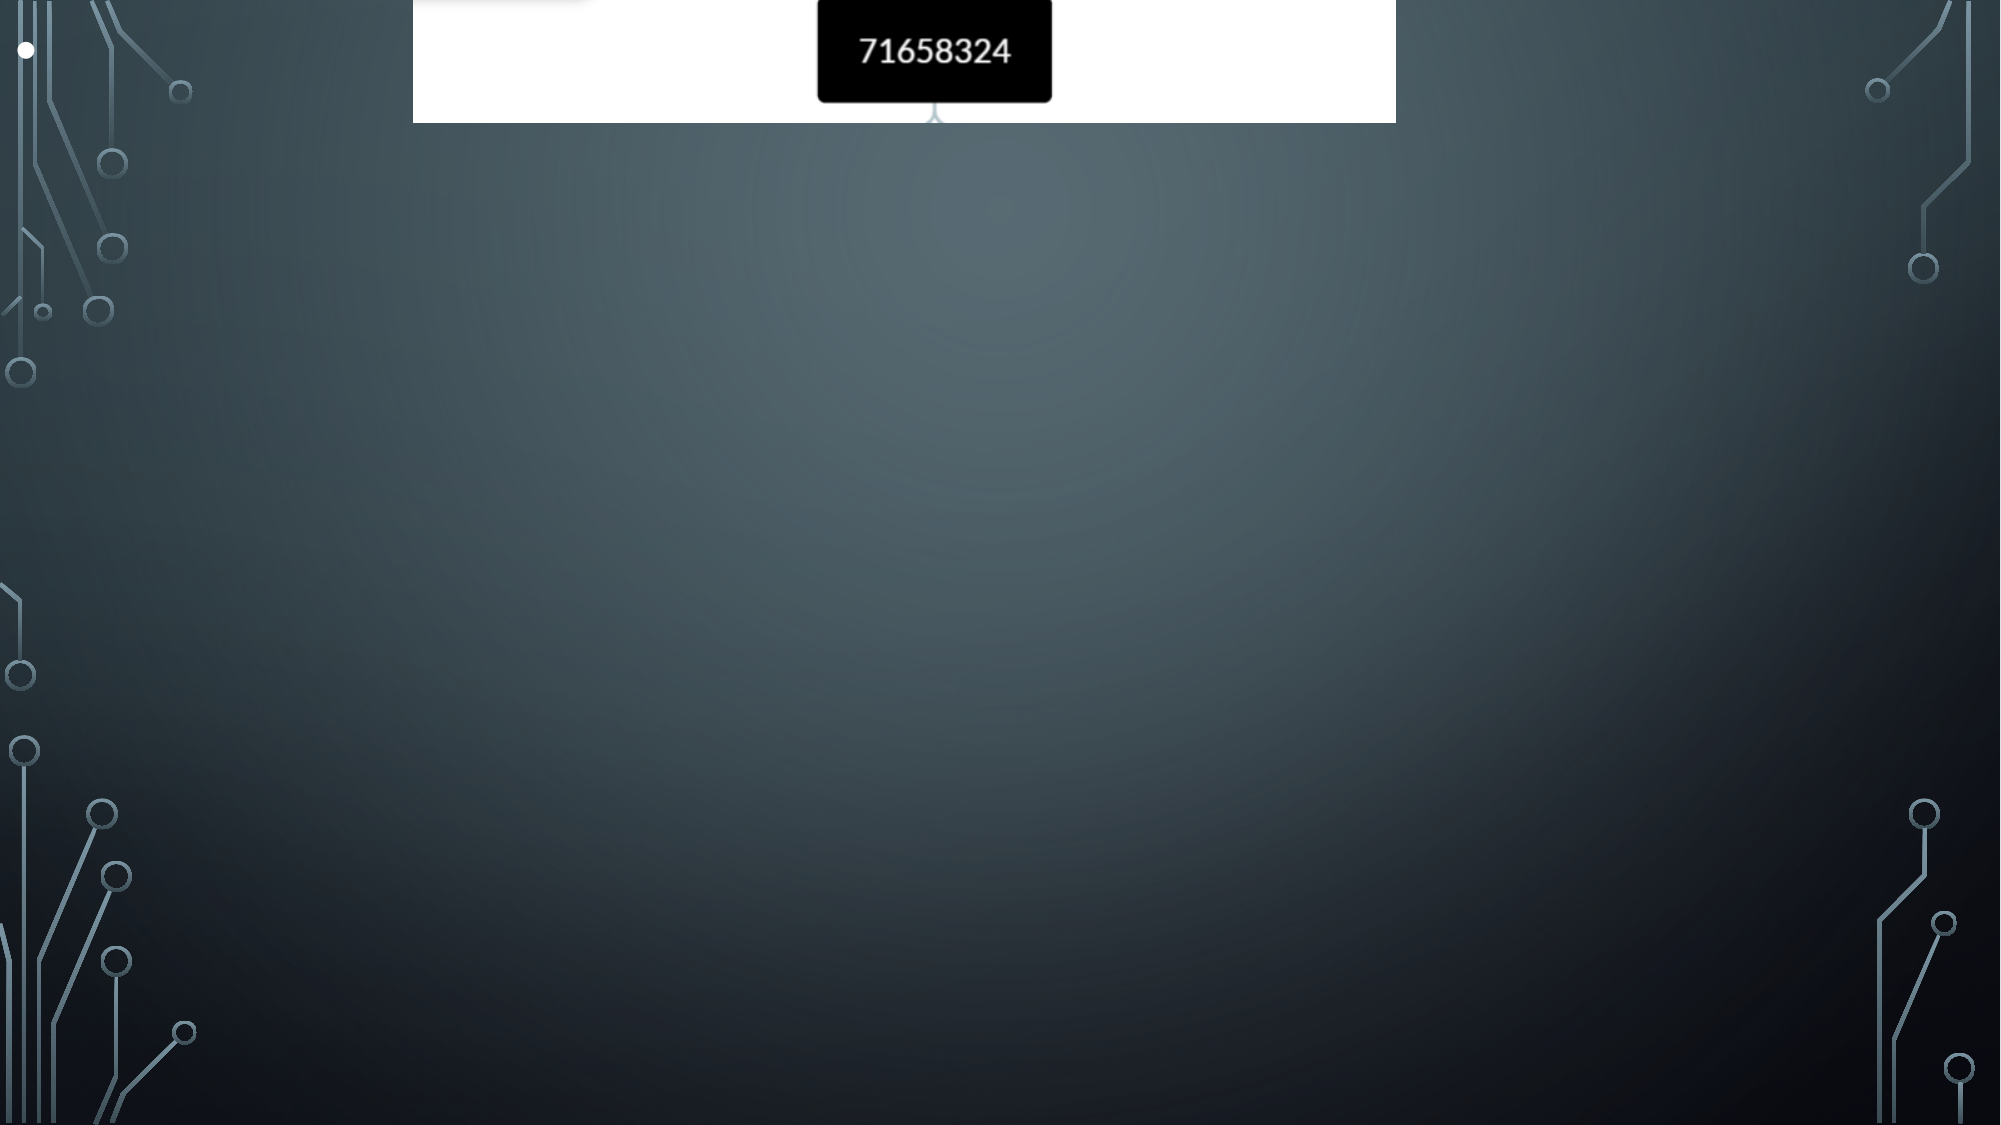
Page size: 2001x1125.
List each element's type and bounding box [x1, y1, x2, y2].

list [0, 0, 1990, 1125]
picture [412, 0, 1396, 123]
